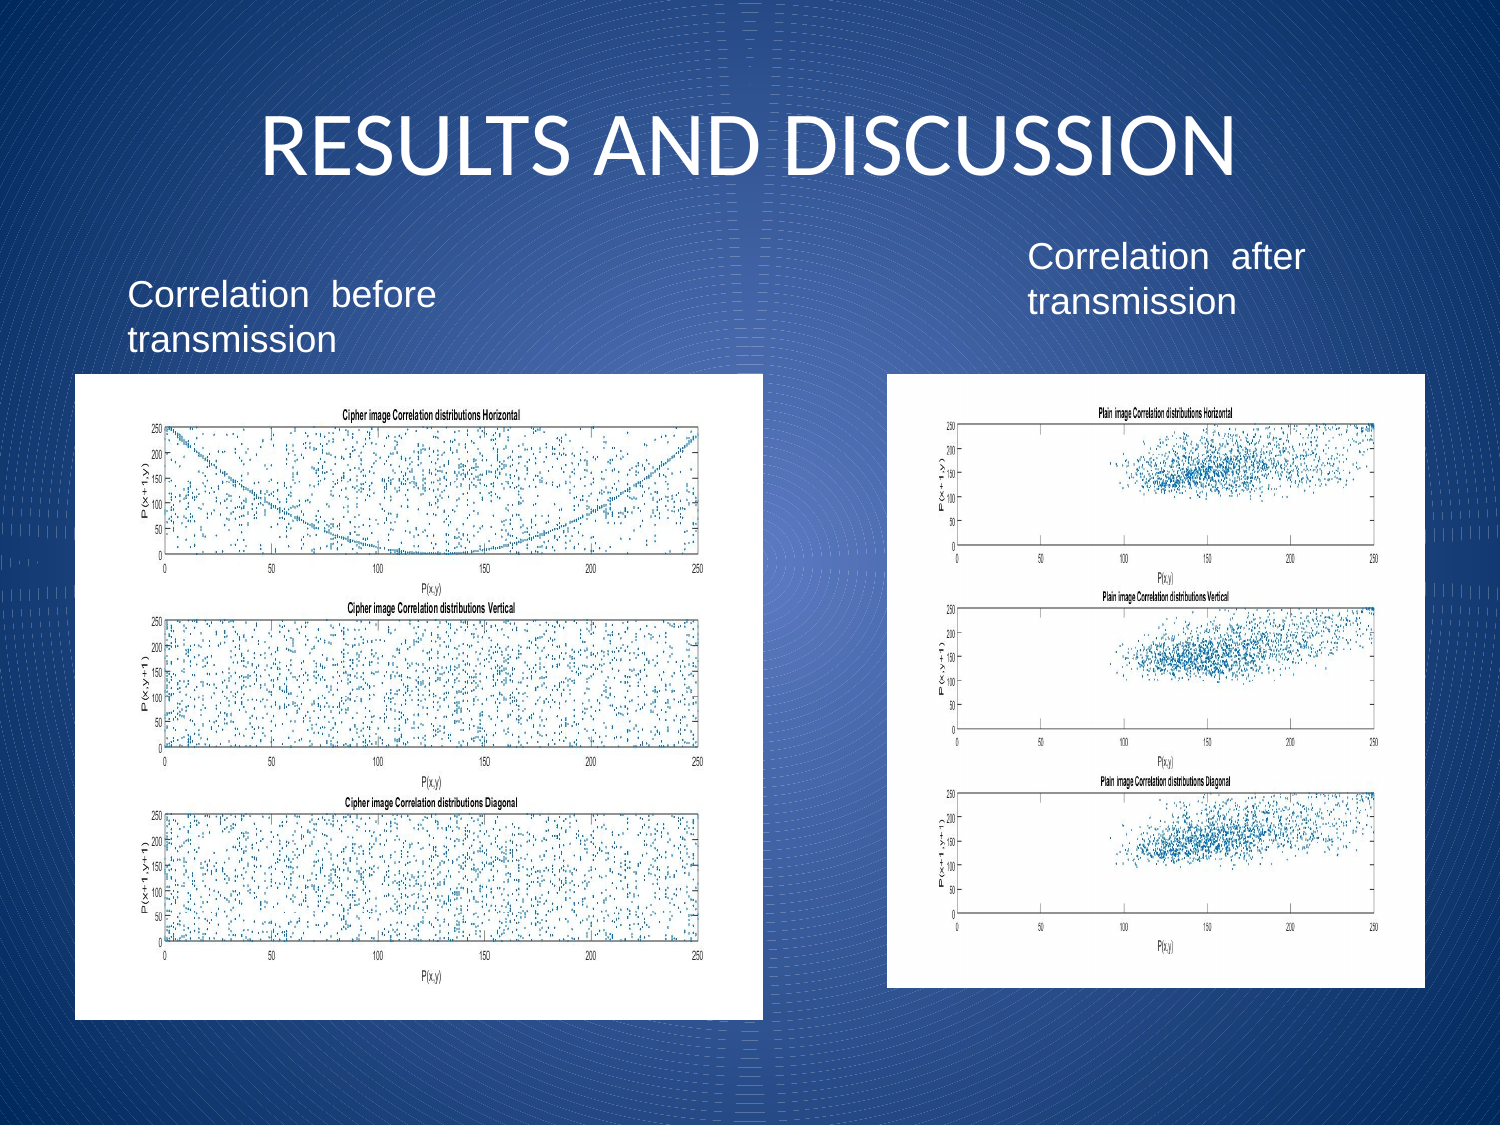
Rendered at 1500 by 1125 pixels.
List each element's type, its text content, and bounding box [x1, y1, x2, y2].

title RESULTS AND DISCUSSION [74, 44, 1426, 233]
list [74, 374, 763, 1020]
picture [887, 374, 1426, 988]
text_box Correlation after transmission [1012, 224, 1338, 330]
text_box Correlation before transmission [112, 262, 538, 368]
